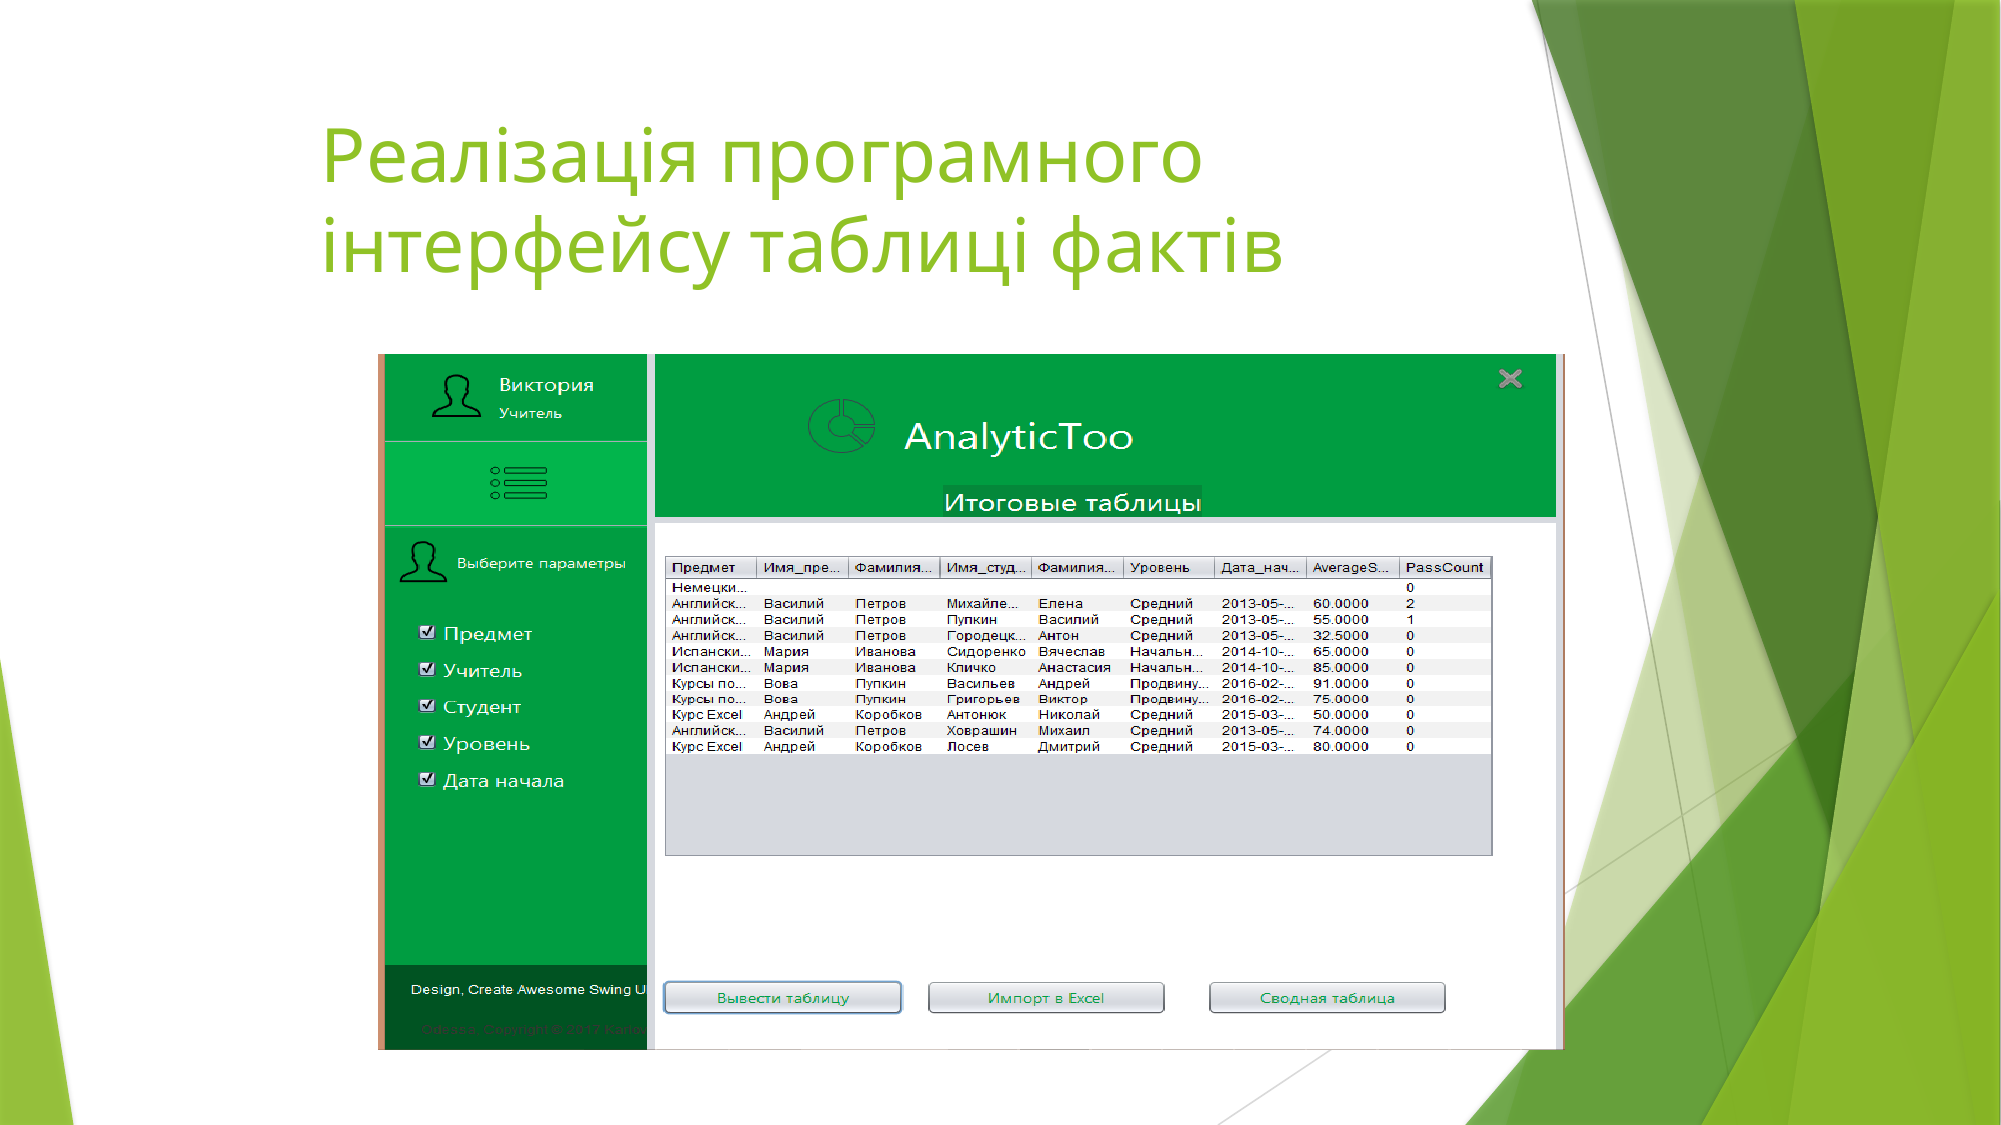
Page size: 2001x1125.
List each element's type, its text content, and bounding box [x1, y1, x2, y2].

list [378, 353, 1566, 1051]
title Реалізація програмного інтерфейсу таблиці фактів [305, 99, 1565, 317]
